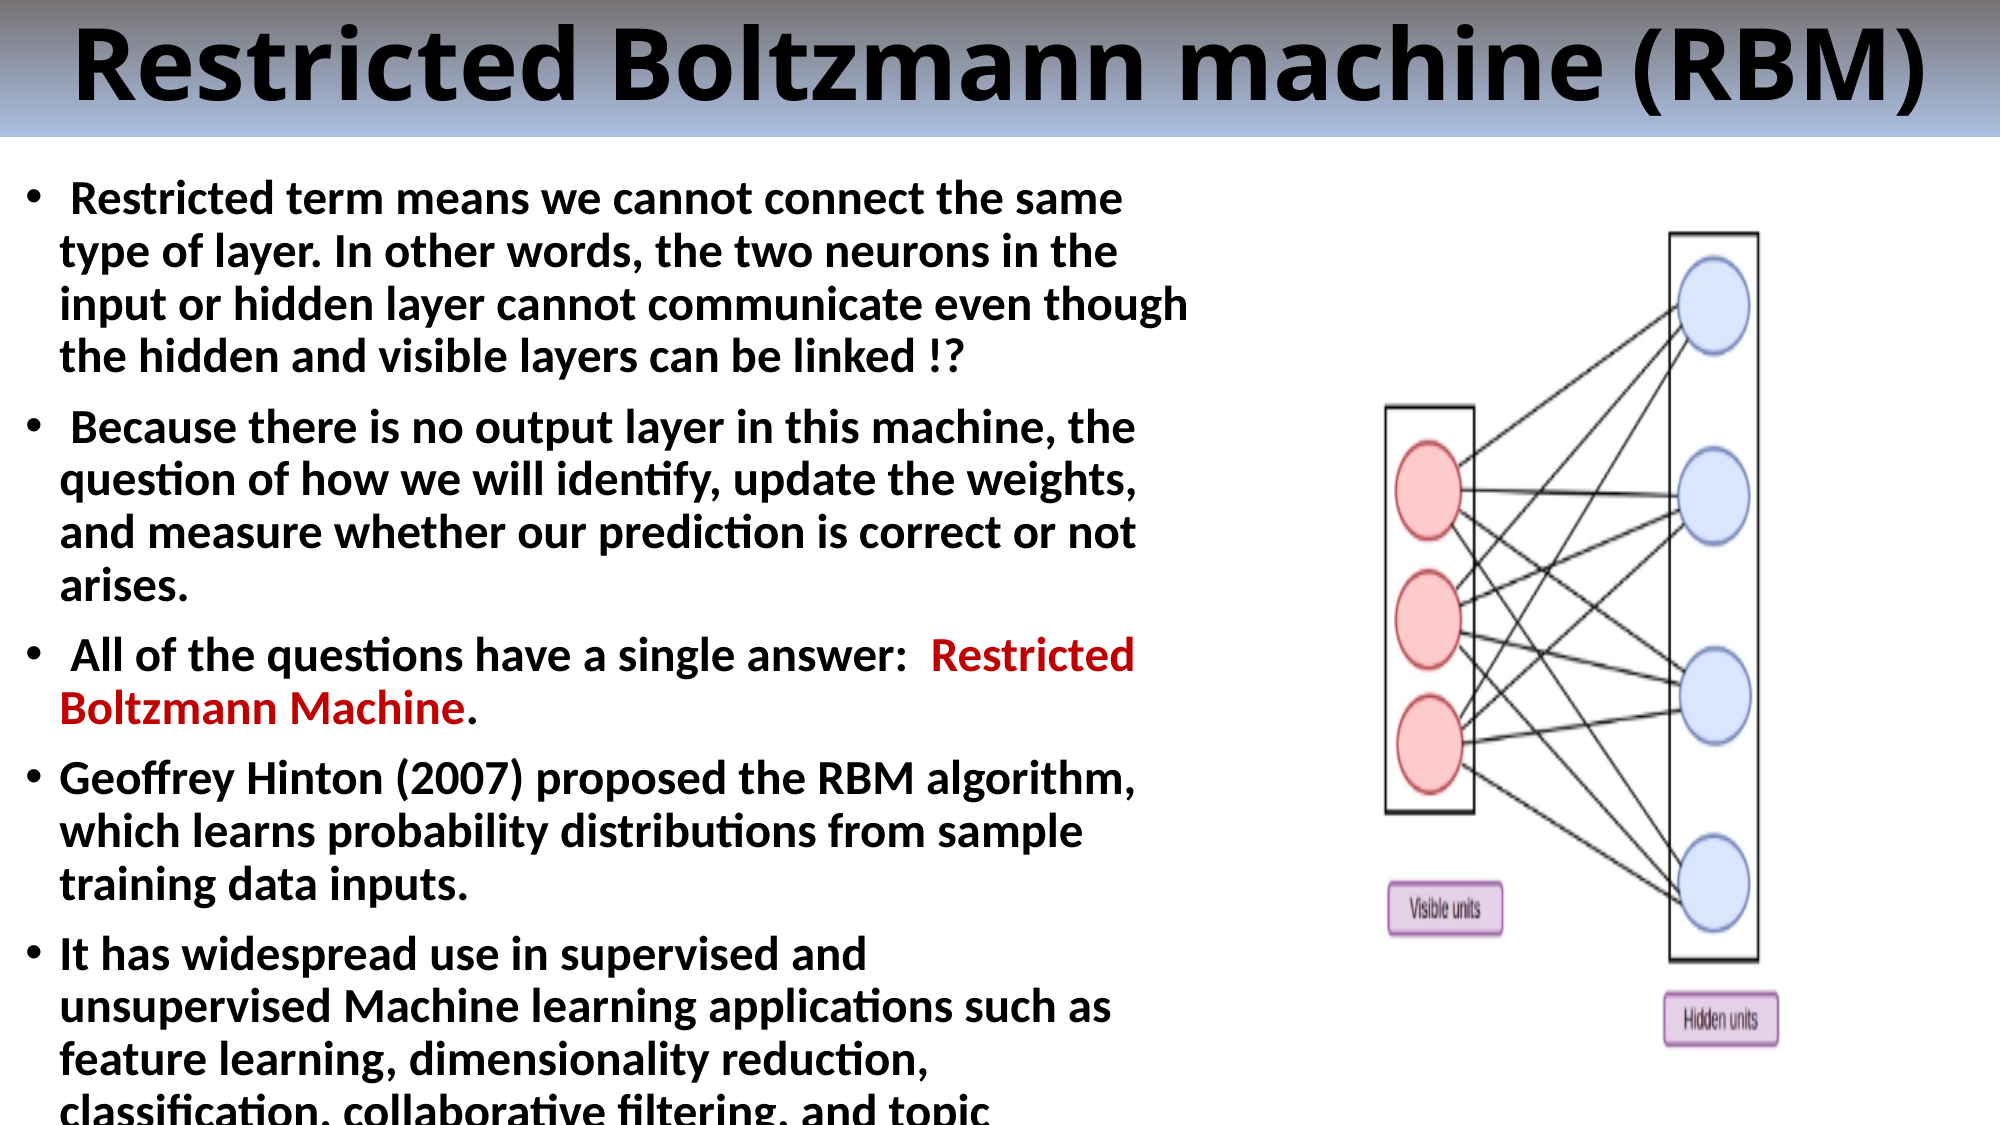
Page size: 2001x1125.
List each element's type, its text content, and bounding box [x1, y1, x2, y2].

text_box Restricted Boltzmann machine (RBM) [0, 0, 2000, 137]
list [1217, 165, 2000, 1125]
list Restricted term means we cannot connect the same type of layer. In other words, the two neurons in the input or hidden layer cannot communicate even though the hidden and visible layers can be linked !? Because there is no output layer in this machine, the question of how we will identify, update the weights, and measure whether our prediction is correct or not arises. All of the questions have a single answer: Restricted Boltzmann Machine. Geoffrey Hinton (2007) proposed the RBM algorithm, which learns probability distributions from sample training data inputs. It has widespread use in supervised and unsupervised Machine learning applications such as feature learning, dimensionality reduction, classification, collaborative filtering, and topic modeling. [10, 165, 1207, 1125]
